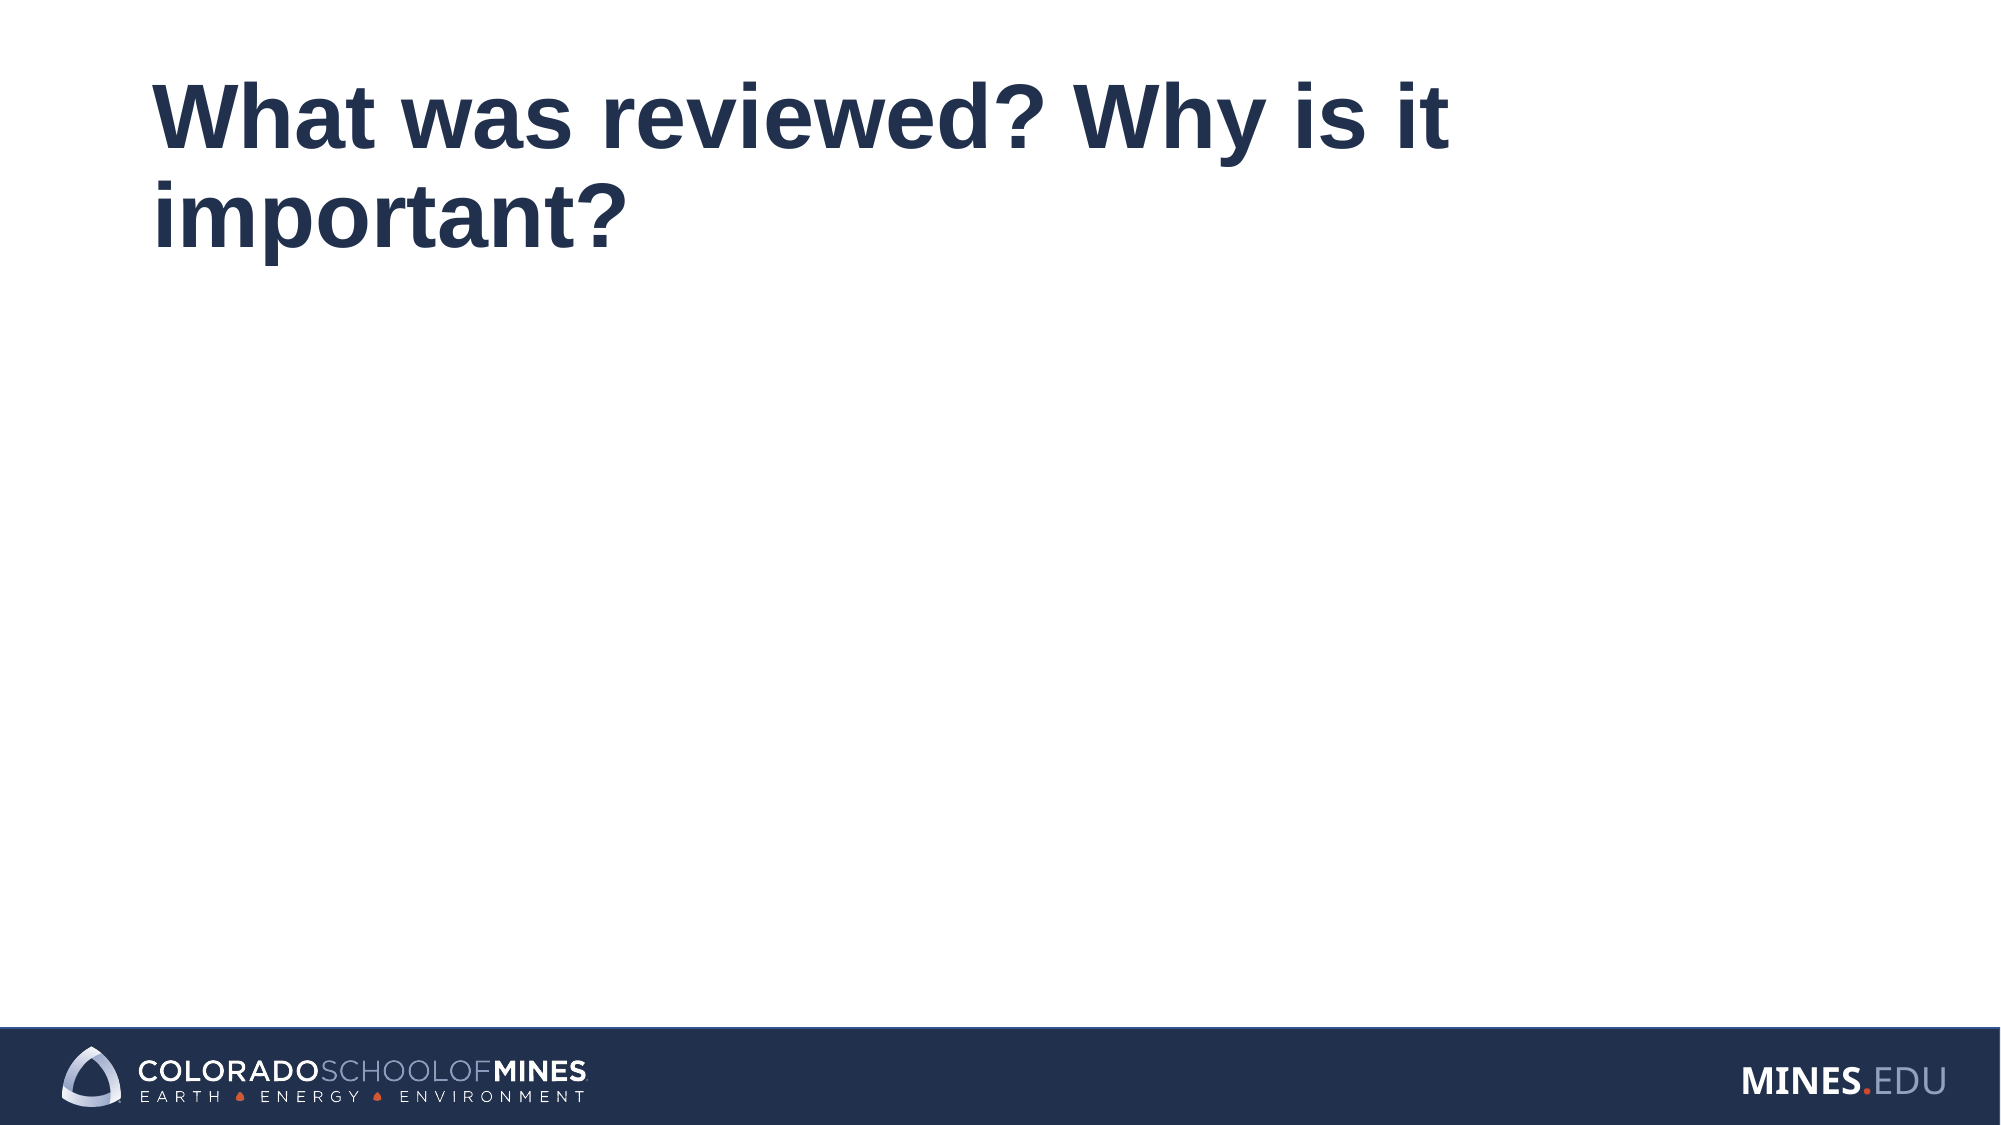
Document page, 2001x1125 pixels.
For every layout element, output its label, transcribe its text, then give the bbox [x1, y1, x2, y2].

title What was reviewed? Why is it important? [137, 59, 1863, 278]
picture [62, 1046, 588, 1107]
